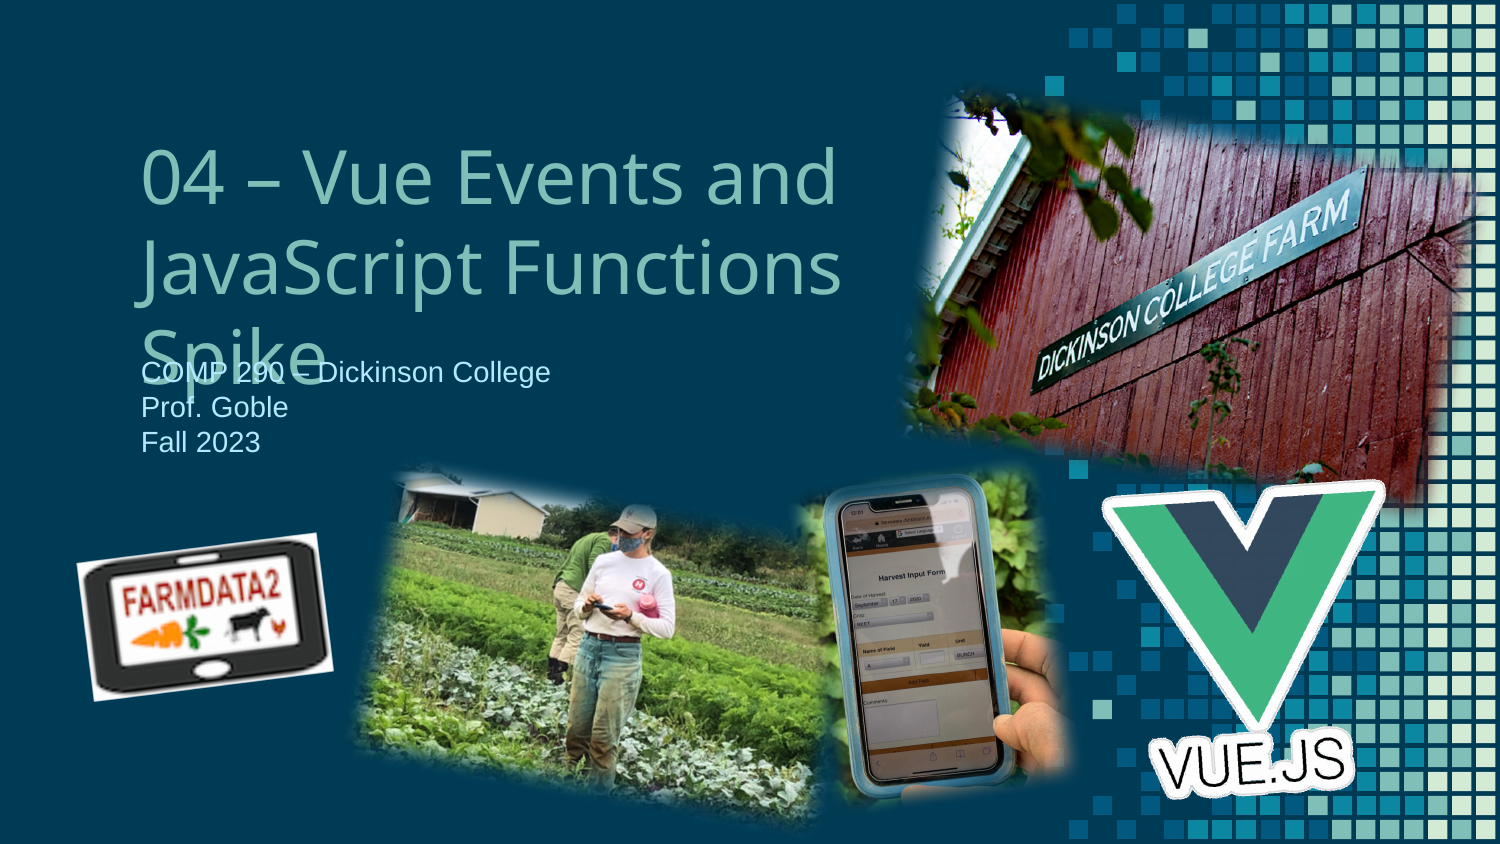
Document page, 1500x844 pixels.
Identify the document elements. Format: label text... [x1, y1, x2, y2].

picture [1405, 125, 1423, 143]
text_box COMP 290 – Dickinson College Prof. Goble Fall 2023 [126, 345, 567, 466]
picture [1405, 820, 1423, 826]
picture [1429, 676, 1442, 695]
picture [1381, 111, 1399, 119]
picture [1406, 652, 1423, 670]
picture [1310, 652, 1327, 670]
picture [1381, 676, 1399, 695]
picture [1381, 748, 1399, 767]
picture [1310, 676, 1327, 694]
picture [1333, 676, 1351, 695]
picture [1358, 557, 1375, 574]
picture [1405, 772, 1423, 791]
picture [1381, 724, 1399, 743]
picture [1429, 796, 1447, 815]
picture [1189, 821, 1207, 831]
picture [349, 460, 1080, 831]
picture [1406, 111, 1423, 119]
picture [1381, 772, 1399, 791]
picture [1405, 628, 1423, 647]
picture [1213, 821, 1231, 830]
picture [253, 328, 258, 345]
picture [1453, 461, 1471, 479]
picture [1381, 557, 1399, 575]
picture [1429, 724, 1445, 743]
picture [1334, 604, 1351, 622]
picture [1406, 725, 1423, 742]
picture [1310, 700, 1327, 718]
picture [1429, 125, 1447, 143]
picture [1453, 125, 1471, 143]
picture [78, 534, 333, 701]
picture [1406, 557, 1423, 574]
picture [1406, 533, 1423, 550]
picture [1358, 749, 1375, 766]
picture [1381, 581, 1399, 599]
picture [1381, 125, 1399, 143]
picture [1381, 628, 1399, 647]
picture [1358, 773, 1375, 790]
picture [1429, 700, 1443, 719]
picture [1286, 111, 1303, 119]
picture [1309, 796, 1327, 815]
picture [1333, 628, 1351, 647]
picture [1453, 413, 1471, 431]
picture [1429, 653, 1441, 671]
picture [1333, 820, 1351, 826]
picture [1357, 820, 1375, 826]
picture [1406, 581, 1423, 598]
picture [1429, 628, 1438, 647]
picture [1381, 797, 1399, 814]
picture [1093, 700, 1111, 719]
picture [1406, 797, 1423, 814]
picture [1334, 797, 1351, 814]
title 04 – Vue Events and JavaScript Functions Spike [125, 114, 903, 305]
picture [1237, 111, 1255, 119]
picture [1357, 700, 1375, 719]
picture [1429, 605, 1437, 623]
picture [1429, 581, 1437, 599]
picture [1142, 628, 1159, 646]
picture [1237, 821, 1255, 827]
picture [1381, 700, 1399, 719]
picture [1429, 820, 1437, 826]
picture [1405, 700, 1423, 719]
picture [1286, 821, 1303, 826]
picture [1381, 653, 1399, 671]
picture [1358, 676, 1375, 694]
picture [1405, 676, 1423, 695]
picture [145, 330, 175, 345]
picture [1405, 605, 1423, 623]
picture [234, 329, 240, 336]
picture [1357, 628, 1375, 647]
picture [1381, 605, 1399, 623]
picture [1357, 581, 1375, 599]
picture [1453, 111, 1471, 119]
picture [1358, 797, 1375, 814]
picture [898, 86, 1488, 814]
picture [1453, 437, 1471, 455]
picture [1381, 533, 1399, 551]
picture [1429, 111, 1447, 119]
picture [1453, 485, 1471, 491]
picture [1429, 772, 1447, 791]
picture [1406, 749, 1423, 766]
picture [1429, 557, 1437, 575]
picture [1429, 748, 1446, 767]
picture [1429, 533, 1437, 551]
picture [1357, 724, 1375, 743]
picture [1334, 700, 1351, 718]
picture [1286, 700, 1303, 718]
picture [1334, 111, 1351, 119]
picture [1381, 820, 1399, 826]
picture [1357, 125, 1375, 143]
